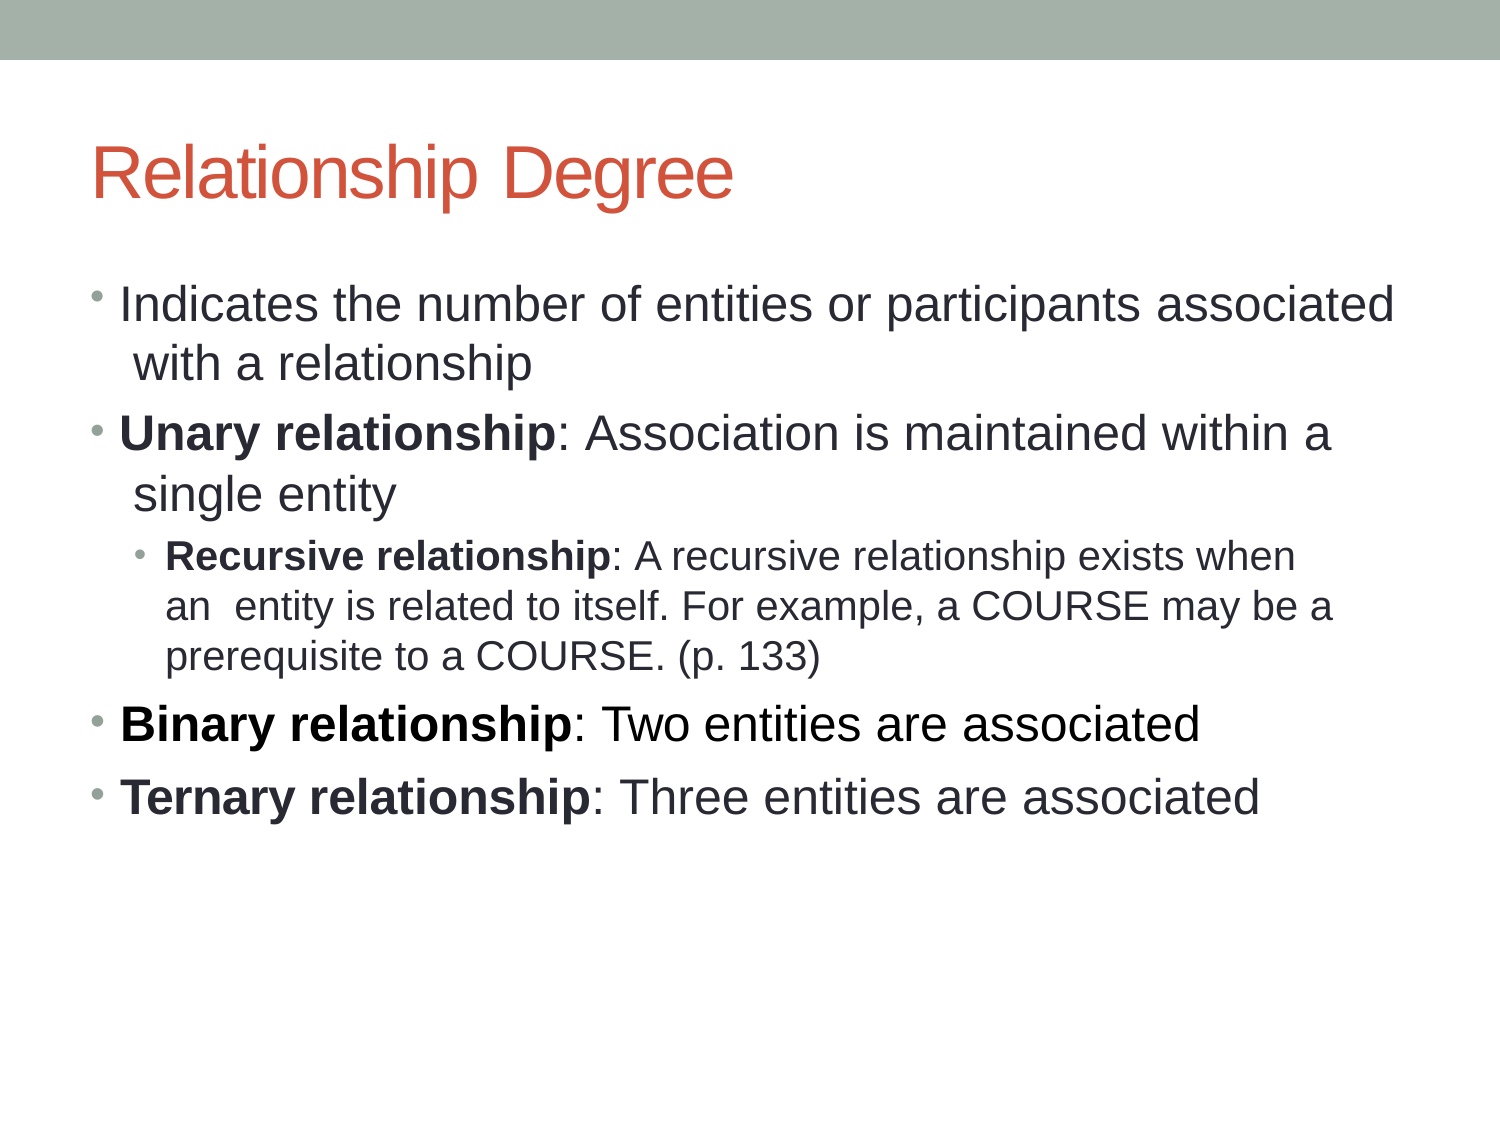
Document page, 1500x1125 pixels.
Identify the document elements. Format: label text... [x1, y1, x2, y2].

title Relationship Degree [87, 92, 1413, 312]
text_box Indicates the number of entities or participants associated with a relationship Unary relationship: Association is maintained within a single entity Recursive relationship: A recursive relationship exists when an entity is related to itself. For example, a COURSE may be a prerequisite to a COURSE. (p. 133) Binary relationship: Two entities are associated Ternary relationship: Three entities are associated [87, 273, 1398, 825]
